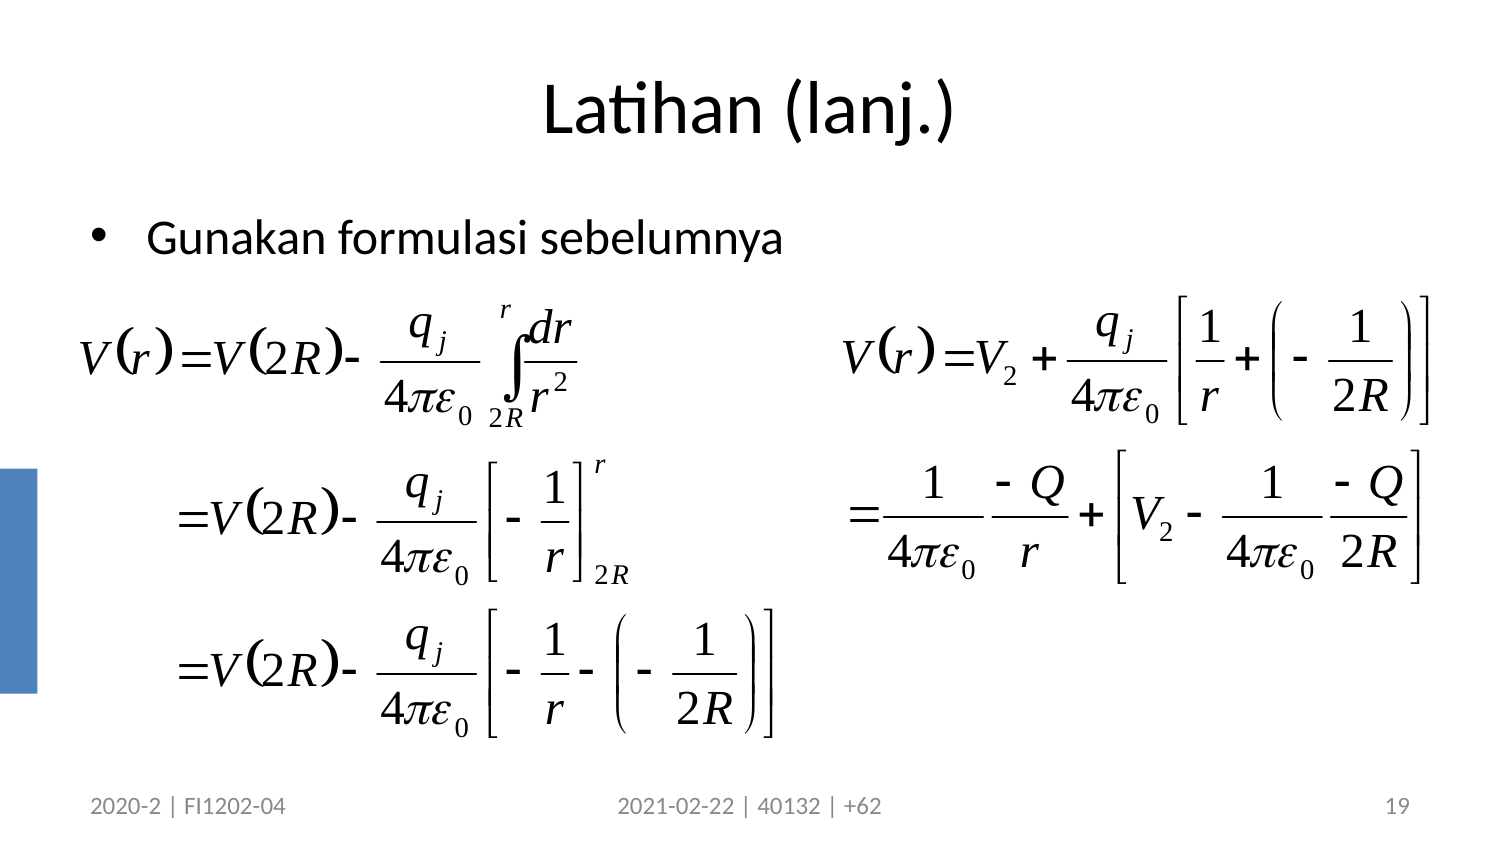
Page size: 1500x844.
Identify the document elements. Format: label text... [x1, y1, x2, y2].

slide_number 19 [1074, 782, 1425, 827]
title Latihan (lanj.) [74, 33, 1426, 175]
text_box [837, 285, 1447, 596]
list Gunakan formulasi sebelumnya [74, 196, 1426, 754]
footer 2021-02-22 | 40132 | +62 [512, 782, 988, 827]
slide_number 2020-2 | FI1202-04 [75, 782, 463, 827]
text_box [74, 285, 791, 748]
